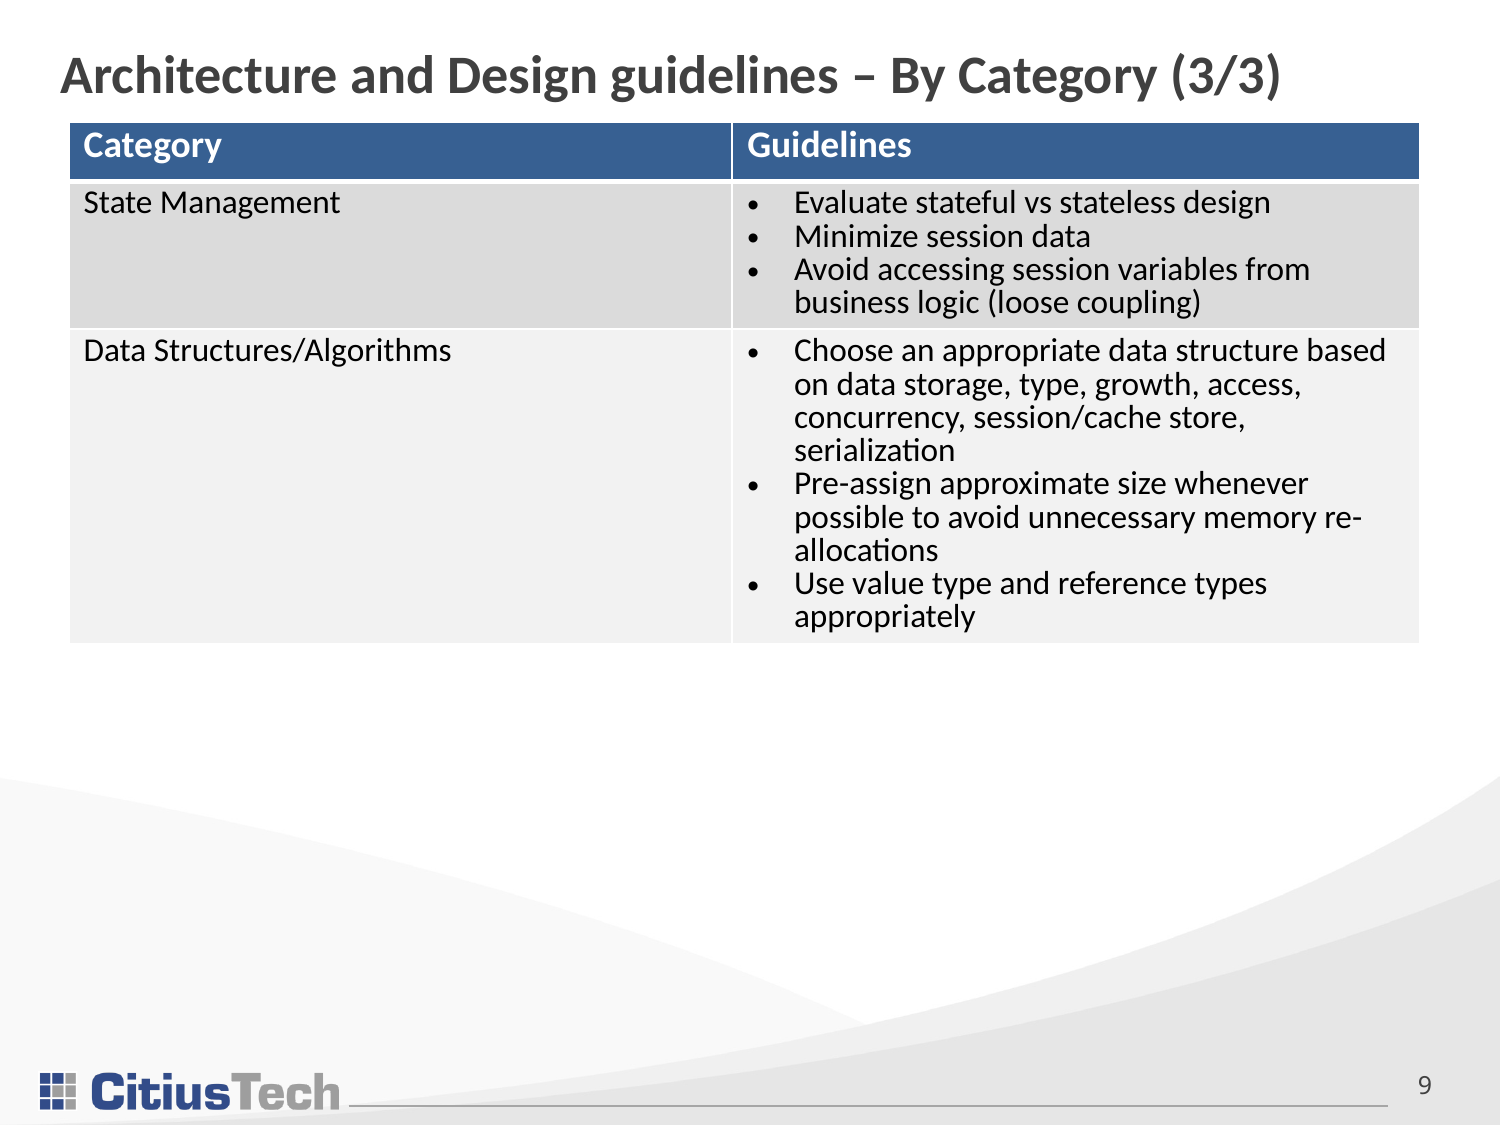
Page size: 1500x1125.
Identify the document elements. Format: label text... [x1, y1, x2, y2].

table_header Category [70, 123, 731, 179]
table_cell Evaluate stateful vs stateless design Minimize session data Avoid accessing session variables from business logic (loose coupling) [733, 184, 1419, 328]
table_cell Data Structures/Algorithms [70, 330, 731, 643]
picture [0, 0, 1500, 1125]
title Architecture and Design guidelines – By Category (3/3) [45, 24, 1450, 120]
table_cell State Management [70, 184, 731, 328]
table_cell Choose an appropriate data structure based on data storage, type, growth, access, concurrency, session/cache store, serialization Pre-assign approximate size whenever possible to avoid unnecessary memory re-allocations Use value type and reference types appropriately [733, 330, 1419, 643]
table_header Guidelines [733, 123, 1419, 179]
